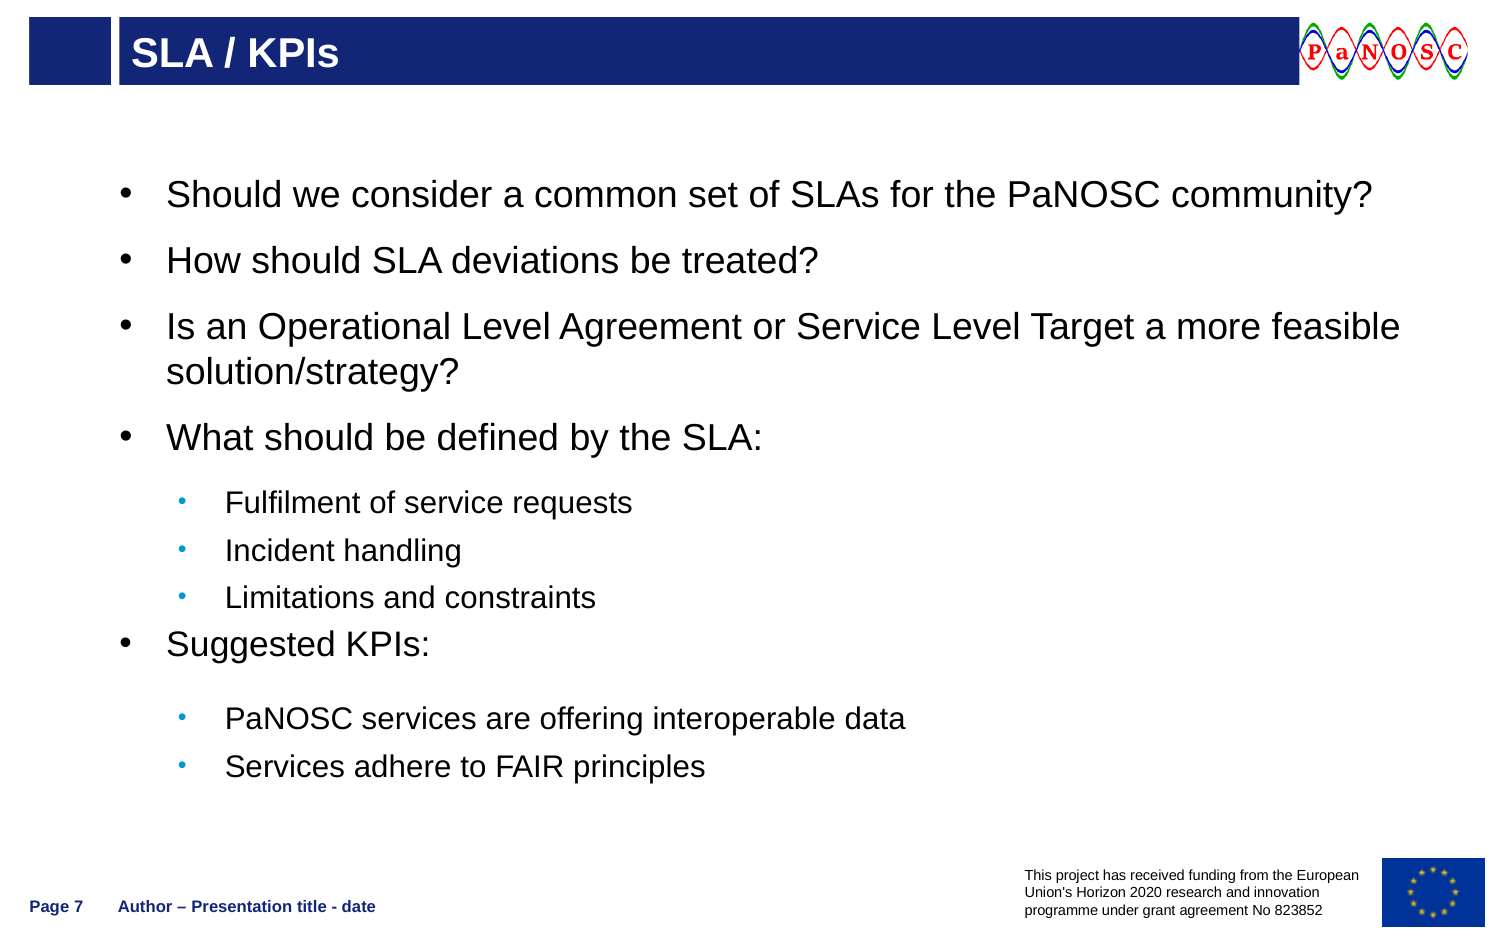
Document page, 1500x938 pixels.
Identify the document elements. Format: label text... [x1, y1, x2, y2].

picture [1300, 20, 1468, 82]
picture [1382, 858, 1485, 927]
title SLA / KPIs [119, 17, 1300, 85]
slide_number Page 7 [29, 886, 98, 916]
list Should we consider a common set of SLAs for the PaNOSC community? How should SLA deviations be treated? Is an Operational Level Agreement or Service Level Target a more feasible solution/strategy? What should be defined by the SLA: Fulfilment of service requests Incident handling Limitations and constraints Suggested KPIs: PaNOSC services are offering interoperable data Services adhere to FAIR principles [119, 104, 1471, 843]
footer Author – Presentation title - date [117, 886, 1122, 916]
